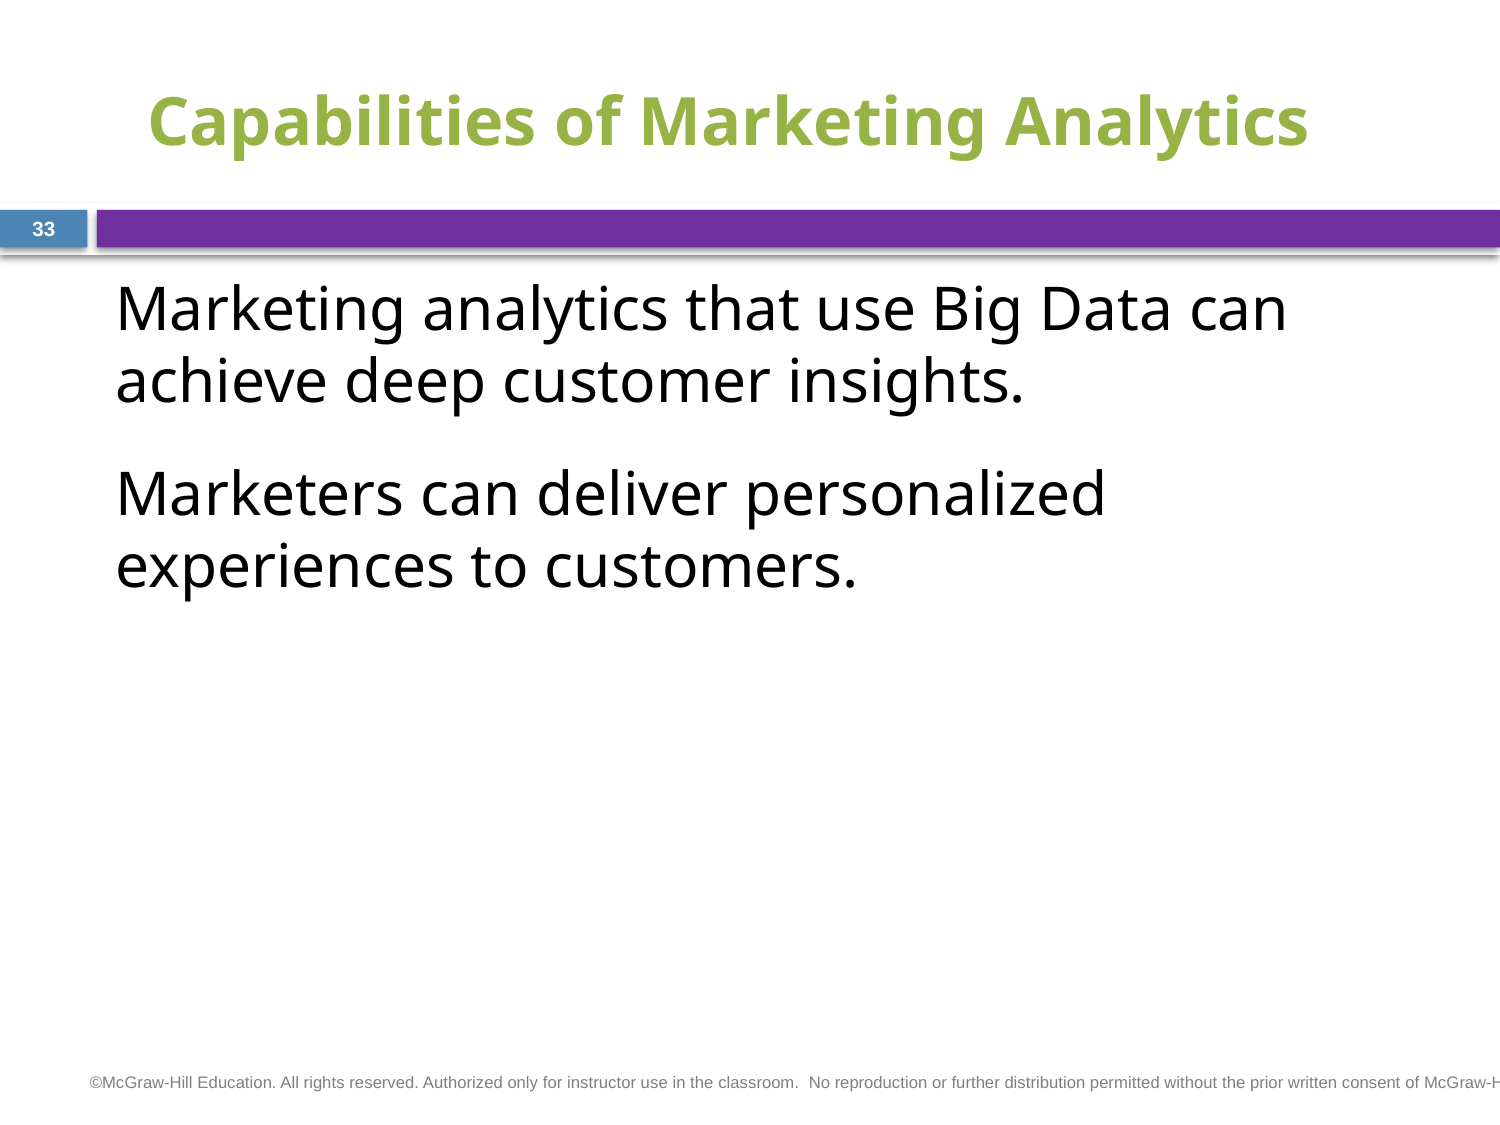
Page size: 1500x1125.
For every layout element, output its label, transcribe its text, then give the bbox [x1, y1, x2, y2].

slide_number 33 [0, 208, 88, 249]
list Marketing analytics that use Big Data can achieve deep customer insights. Marketers can deliver personalized experiences to customers. [100, 262, 1439, 1001]
title Capabilities of Marketing Analytics [37, 37, 1439, 201]
footer ©McGraw-Hill Education. All rights reserved. Authorized only for instructor use in the classroom. No reproduction or further distribution permitted without the prior written consent of McGraw-Hill Education. [74, 1050, 1425, 1110]
